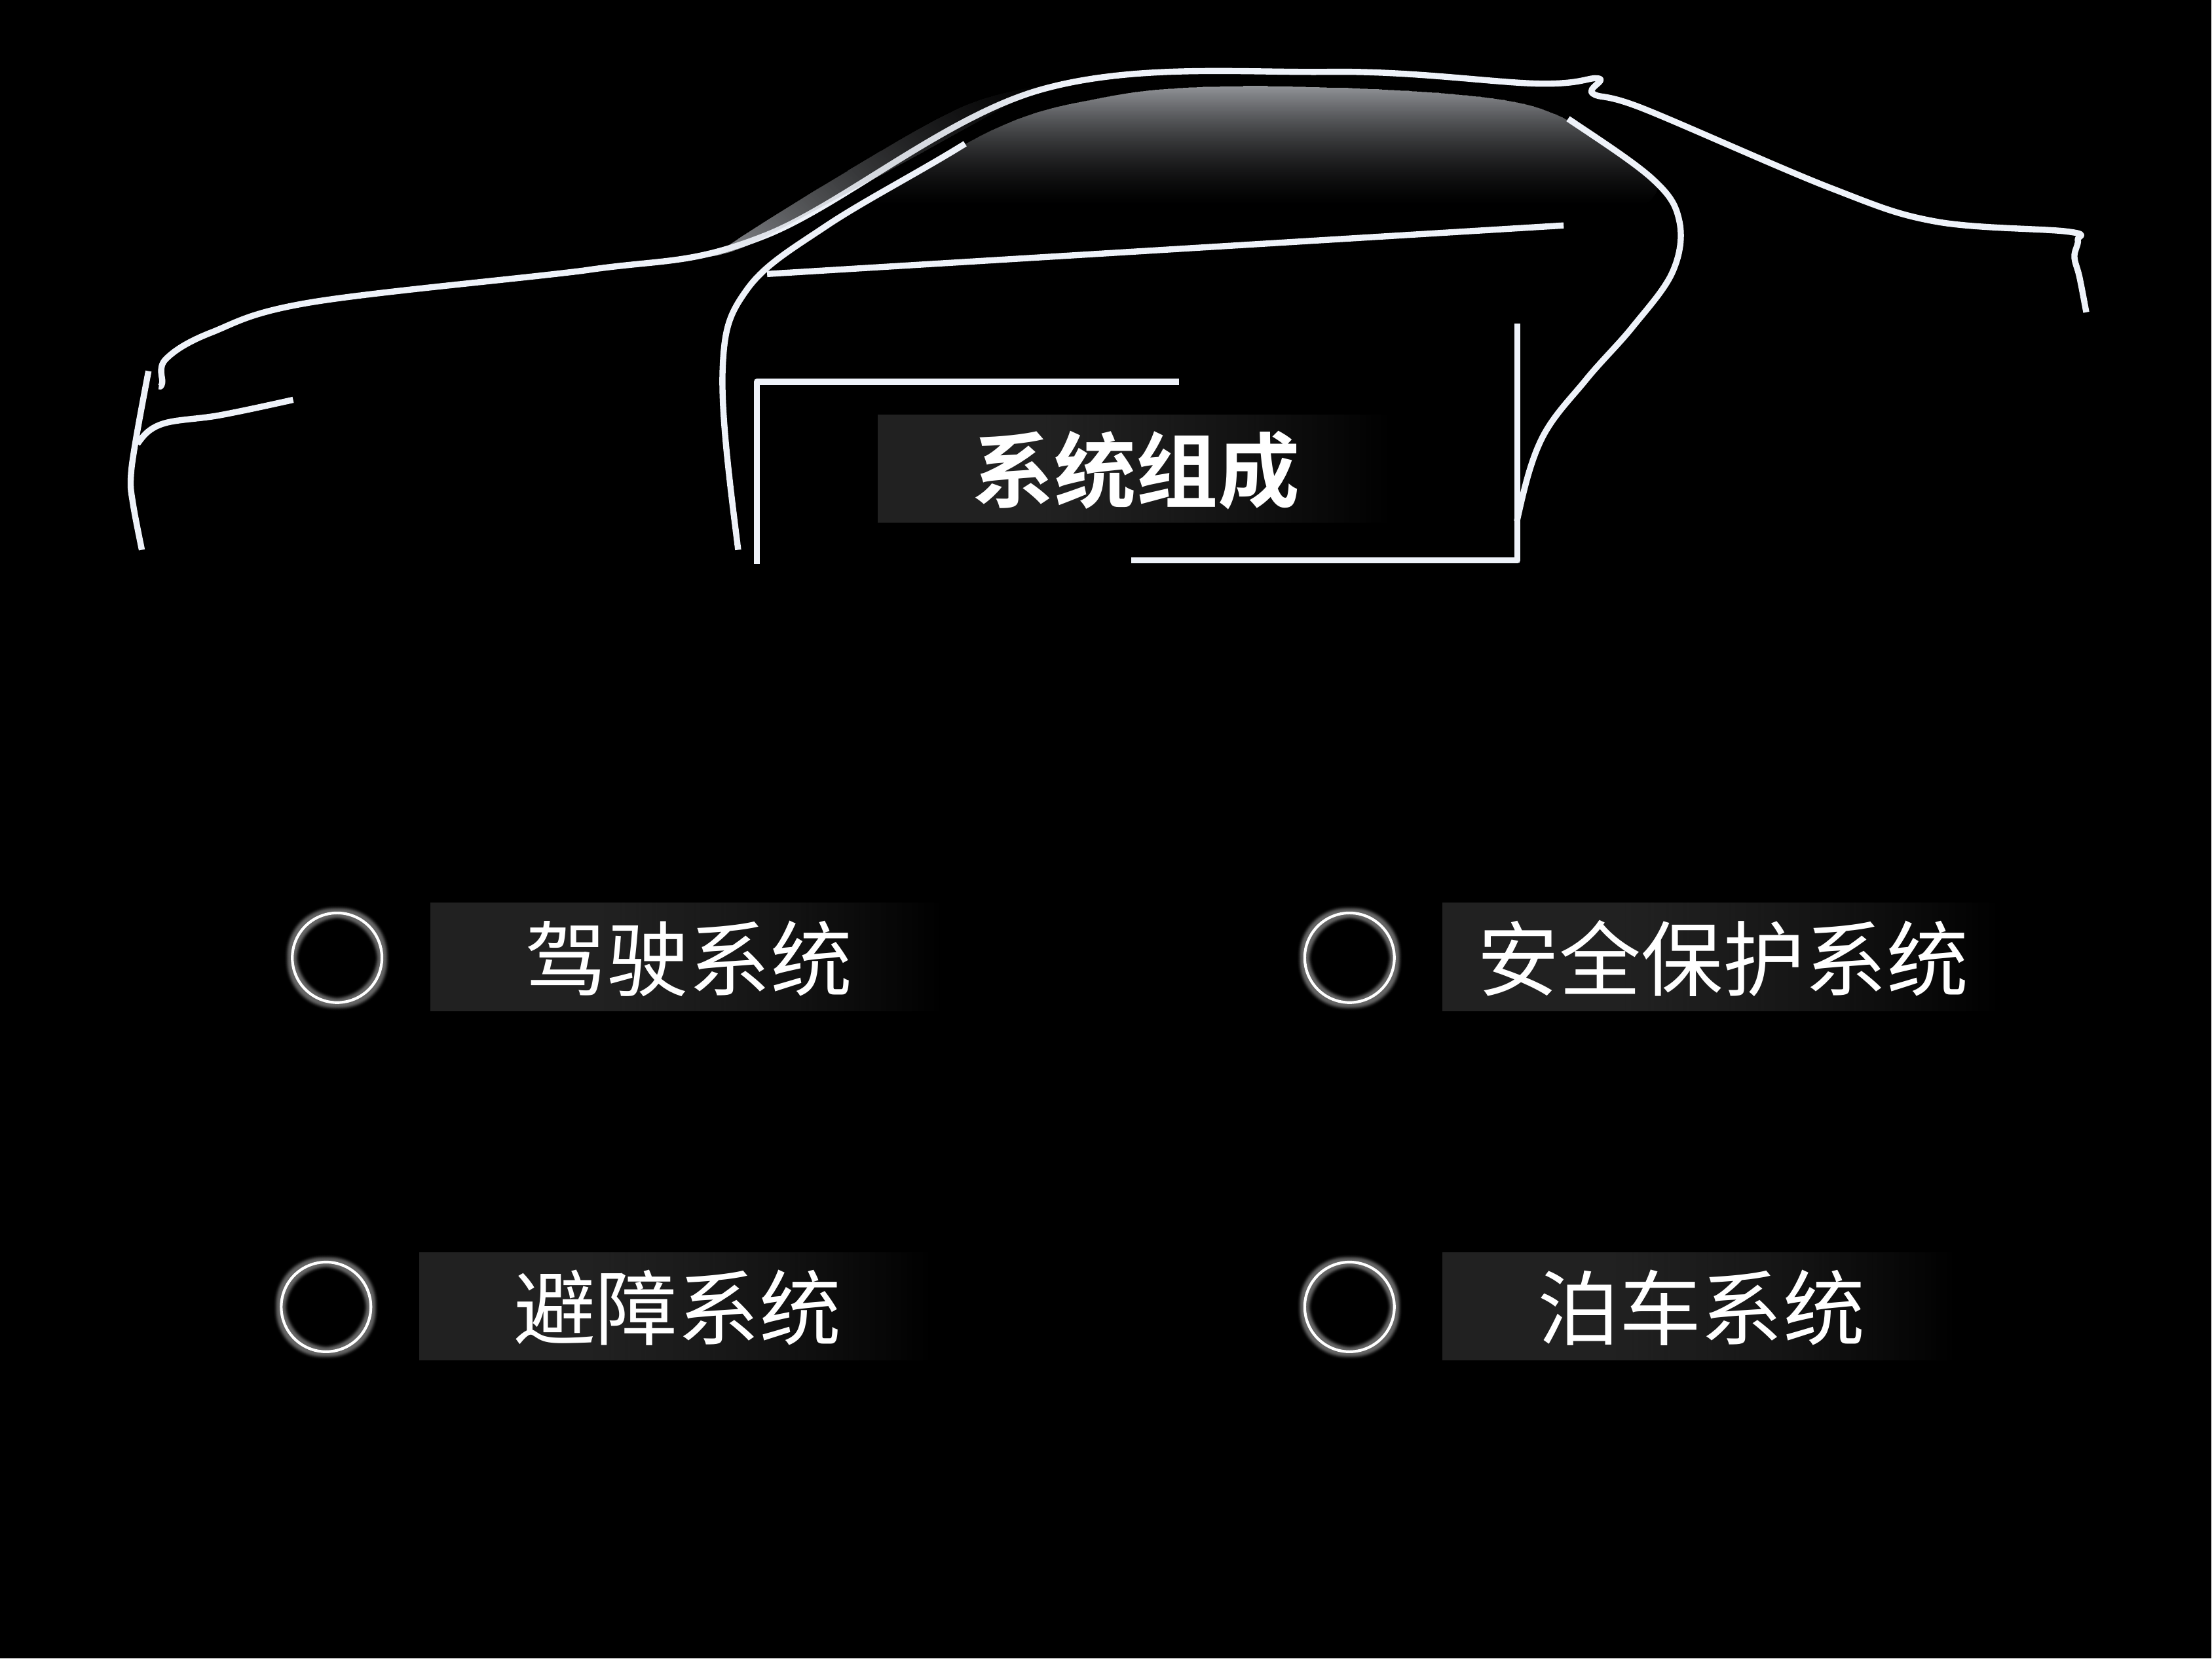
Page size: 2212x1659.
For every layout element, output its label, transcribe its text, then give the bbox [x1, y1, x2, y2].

text_box [1303, 1260, 1396, 1353]
text_box [1303, 911, 1396, 1004]
text_box [1131, 557, 1519, 562]
text_box 泊车系统 [1442, 1252, 1960, 1360]
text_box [130, 71, 2087, 550]
text_box [280, 1260, 373, 1353]
text_box [291, 911, 384, 1004]
text_box 避障系统 [419, 1252, 936, 1360]
text_box [755, 557, 772, 564]
text_box 驾驶系统 [430, 903, 947, 1011]
text_box 安全保护系统 [1442, 903, 2004, 1011]
